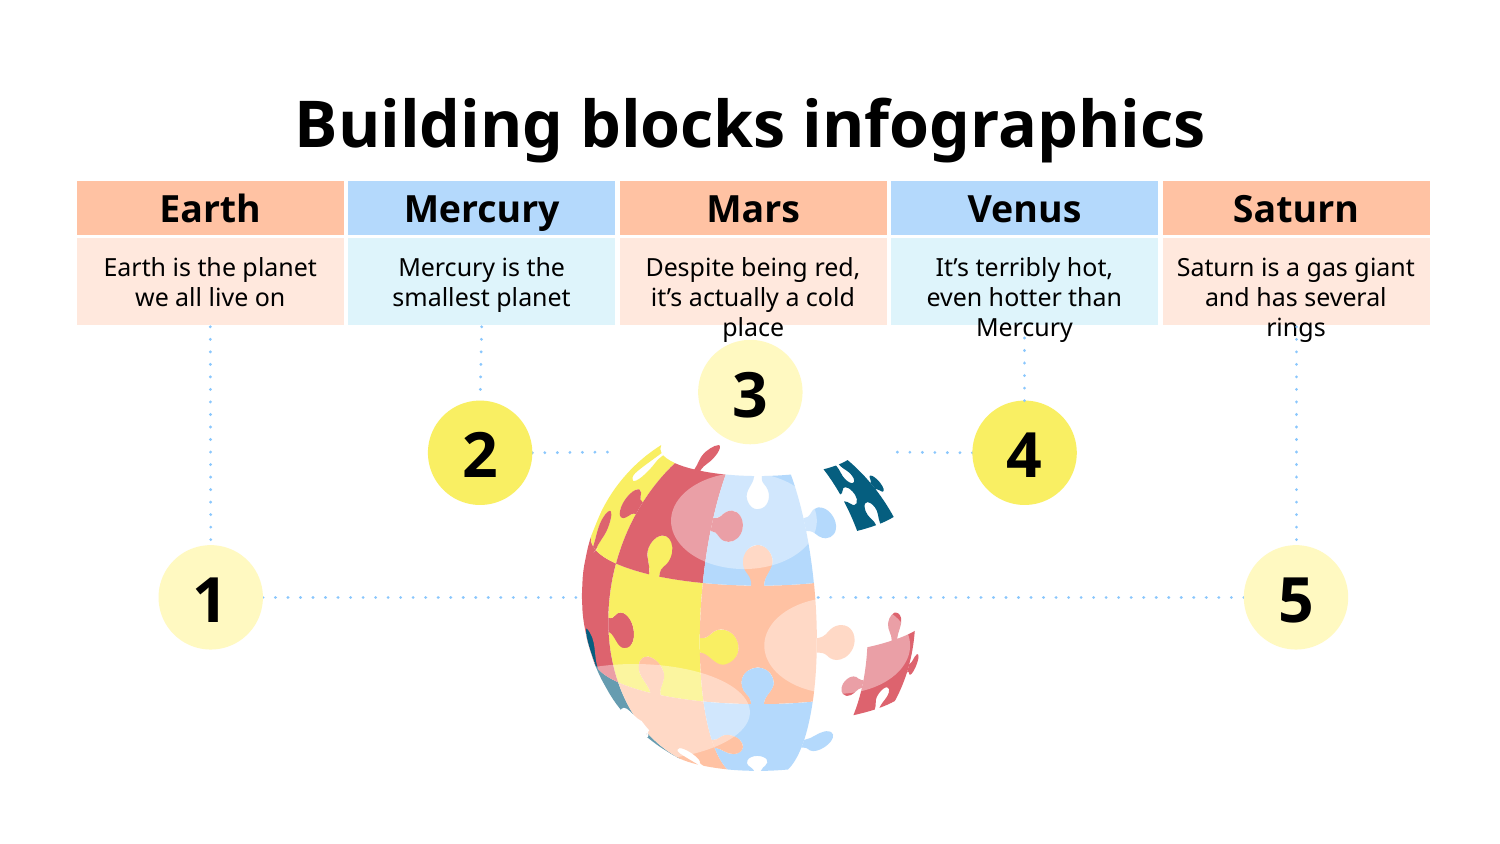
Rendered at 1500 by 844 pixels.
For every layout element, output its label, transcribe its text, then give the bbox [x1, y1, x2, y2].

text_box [889, 178, 1159, 506]
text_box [75, 178, 346, 650]
title Building blocks infographics [75, 67, 1427, 177]
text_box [518, 444, 920, 772]
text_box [617, 178, 889, 443]
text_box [346, 178, 616, 506]
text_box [1160, 178, 1432, 650]
